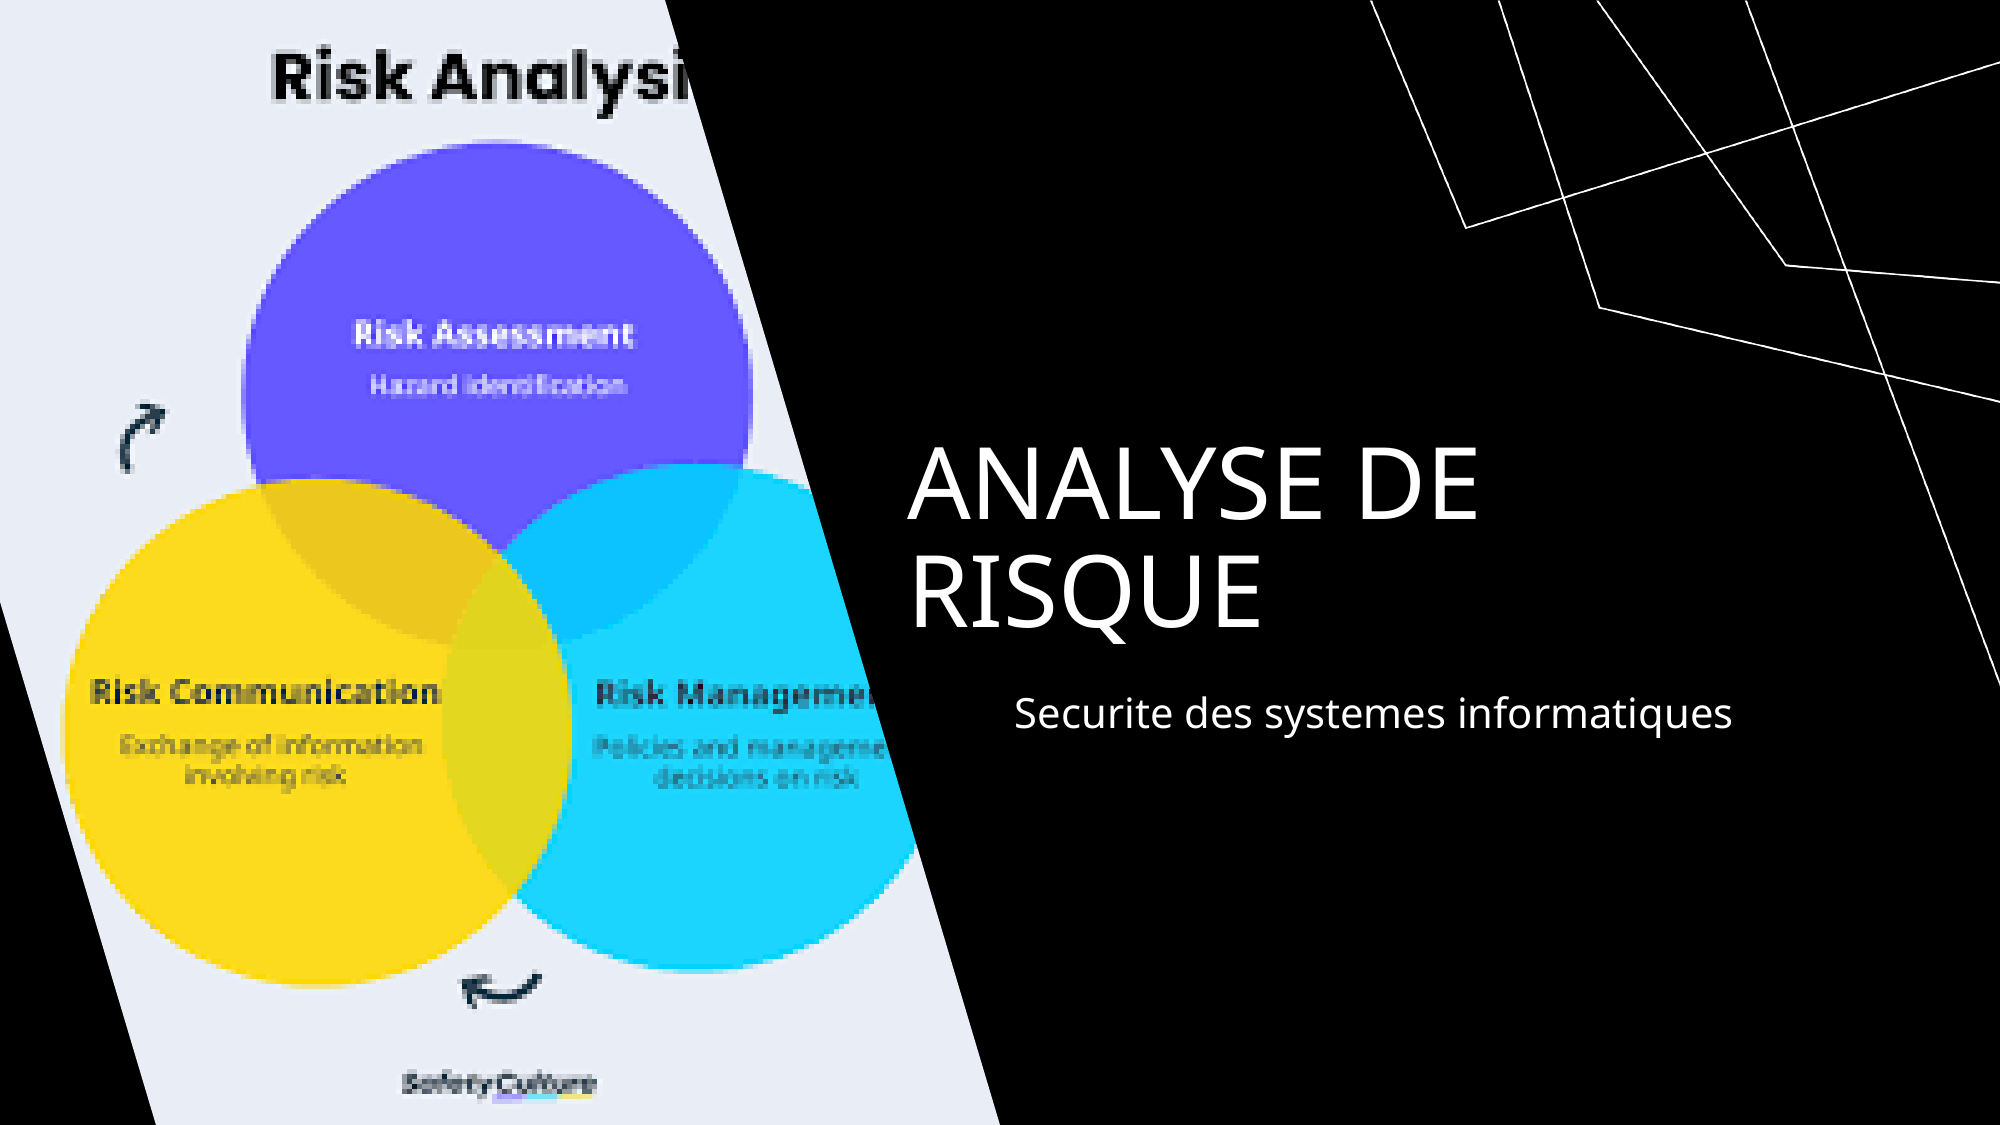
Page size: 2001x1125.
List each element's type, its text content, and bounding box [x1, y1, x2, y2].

title Analyse de risque [1000, 61, 1854, 657]
picture [0, 0, 1000, 1125]
list Securite des systemes informatiques [1000, 684, 1804, 1064]
picture [1357, 1, 2000, 718]
